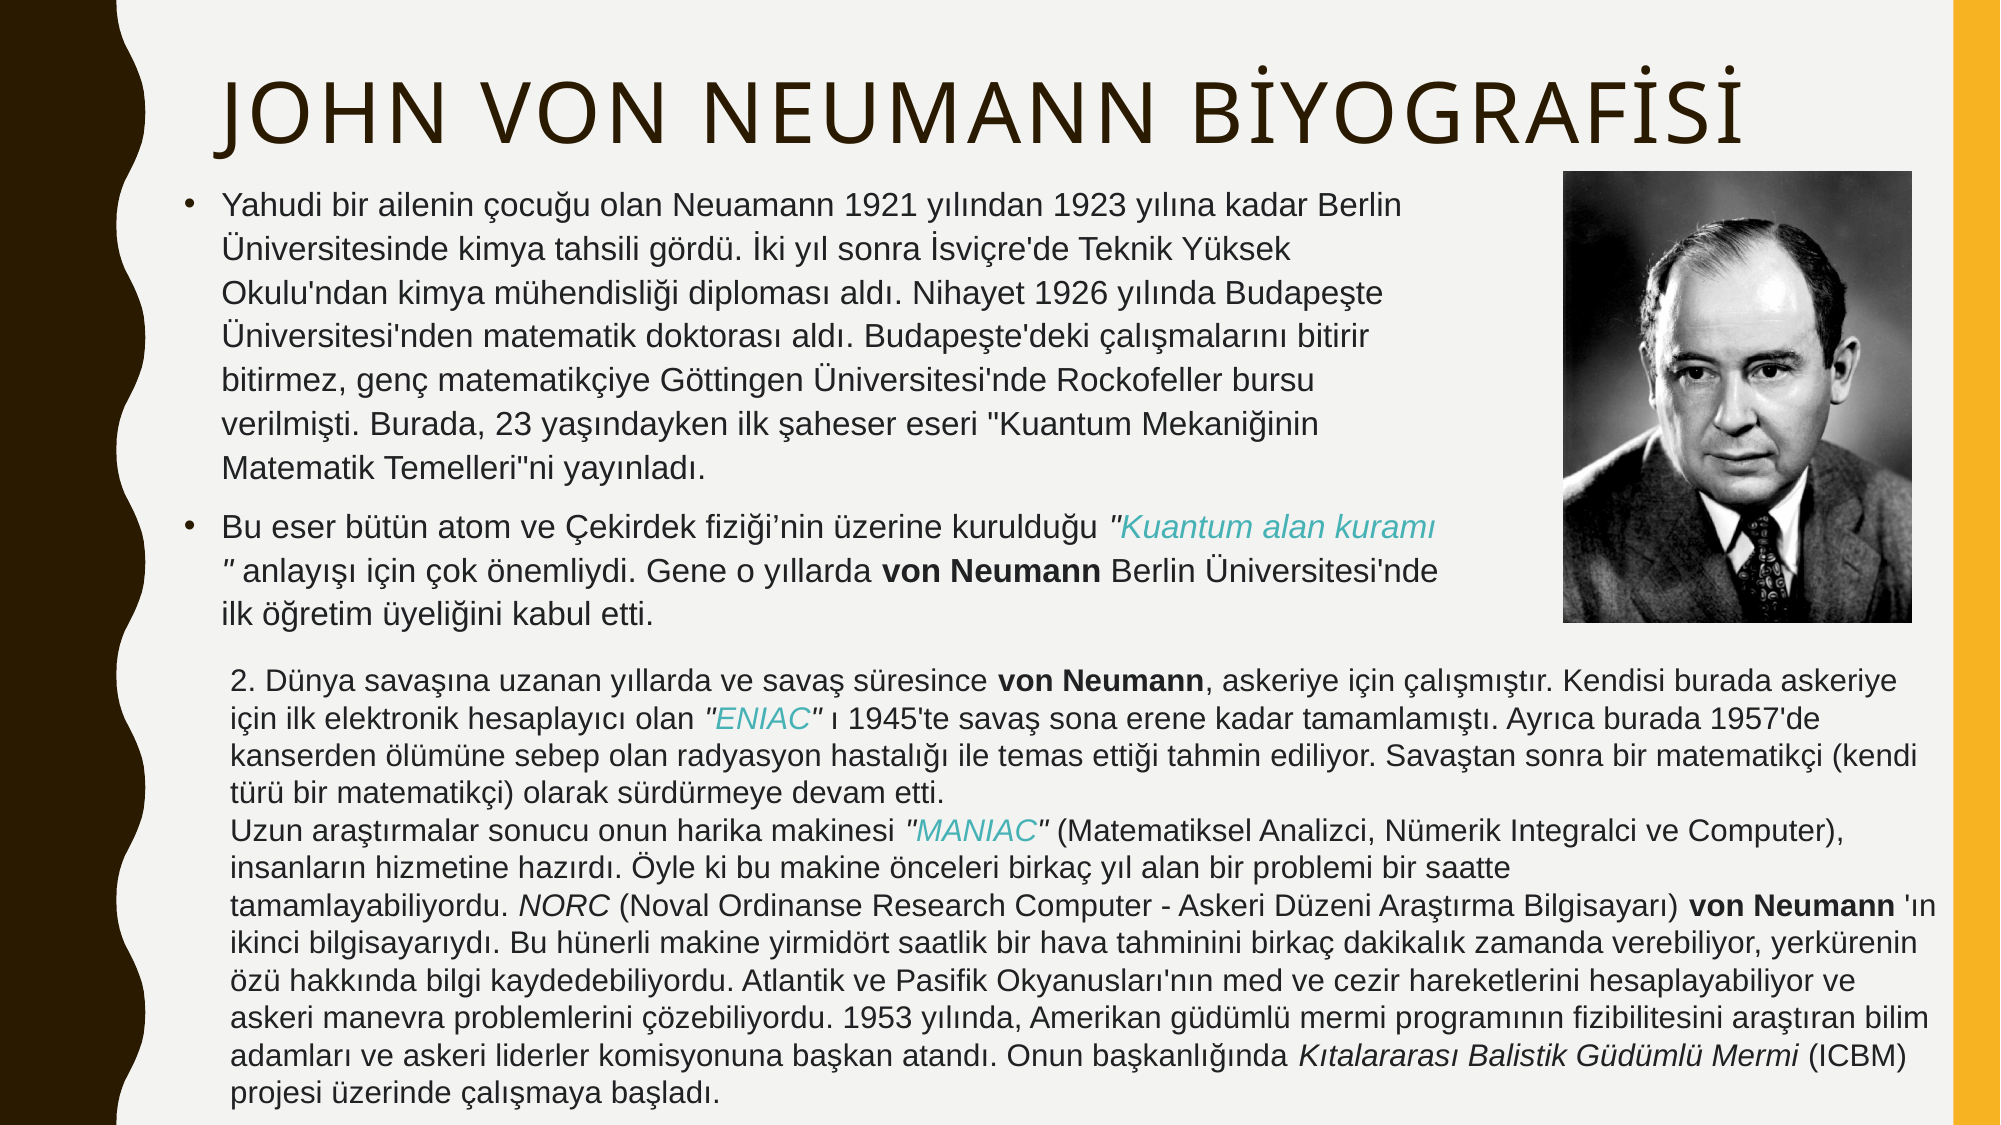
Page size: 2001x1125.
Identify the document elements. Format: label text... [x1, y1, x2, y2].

text_box 2. Dünya savaşına uzanan yıllarda ve savaş süresince von Neumann, askeriye için çalışmıştır. Kendisi burada askeriye için ilk elektronik hesaplayıcı olan "ENIAC" ı 1945'te savaş sona erene kadar tamamlamıştı. Ayrıca burada 1957'de kanserden ölümüne sebep olan radyasyon hastalığı ile temas ettiği tahmin ediliyor. Savaştan sonra bir matematikçi (kendi türü bir matematikçi) olarak sürdürmeye devam etti. Uzun araştırmalar sonucu onun harika makinesi "MANIAC" (Matematiksel Analizci, Nümerik Integralci ve Computer), insanların hizmetine hazırdı. Öyle ki bu makine önceleri birkaç yıl alan bir problemi bir saatte tamamlayabiliyordu. NORC (Noval Ordinanse Research Computer - Askeri Düzeni Araştırma Bilgisayarı) von Neumann 'ın ikinci bilgisayarıydı. Bu hünerli makine yirmidört saatlik bir hava tahminini birkaç dakikalık zamanda verebiliyor, yerkürenin özü hakkında bilgi kaydedebiliyordu. Atlantik ve Pasifik Okyanusları'nın med ve cezir hareketlerini hesaplayabiliyor ve askeri manevra problemlerini çözebiliyordu. 1953 yılında, Amerikan güdümlü mermi programının fizibilitesini araştıran bilim adamları ve askeri liderler komisyonuna başkan atandı. Onun başkanlığında Kıtalararası Balistik Güdümlü Mermi (ICBM) projesi üzerinde çalışmaya başladı. [215, 653, 1952, 1125]
title JOHN VON NEUMANN BİYOGRAFİSİ [205, 62, 1875, 172]
list Yahudi bir ailenin çocuğu olan Neuamann 1921 yılından 1923 yılına kadar Berlin Üniversitesinde kimya tahsili gördü. İki yıl sonra İsviçre'de Teknik Yüksek Okulu'ndan kimya mühendisliği diploması aldı. Nihayet 1926 yılında Budapeşte Üniversitesi'nden matematik doktorası aldı. Budapeşte'deki çalışmalarını bitirir bitirmez, genç matematikçiye Göttingen Üniversitesi'nde Rockofeller bursu verilmişti. Burada, 23 yaşındayken ilk şaheser eseri "Kuantum Mekaniğinin Matematik Temelleri"ni yayınladı. Bu eser bütün atom ve Çekirdek fiziği’nin üzerine kurulduğu "Kuantum alan kuramı" anlayışı için çok önemliydi. Gene o yıllarda von Neumann Berlin Üniversitesi'nde ilk öğretim üyeliğini kabul etti. [168, 171, 1471, 599]
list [1563, 171, 1912, 623]
